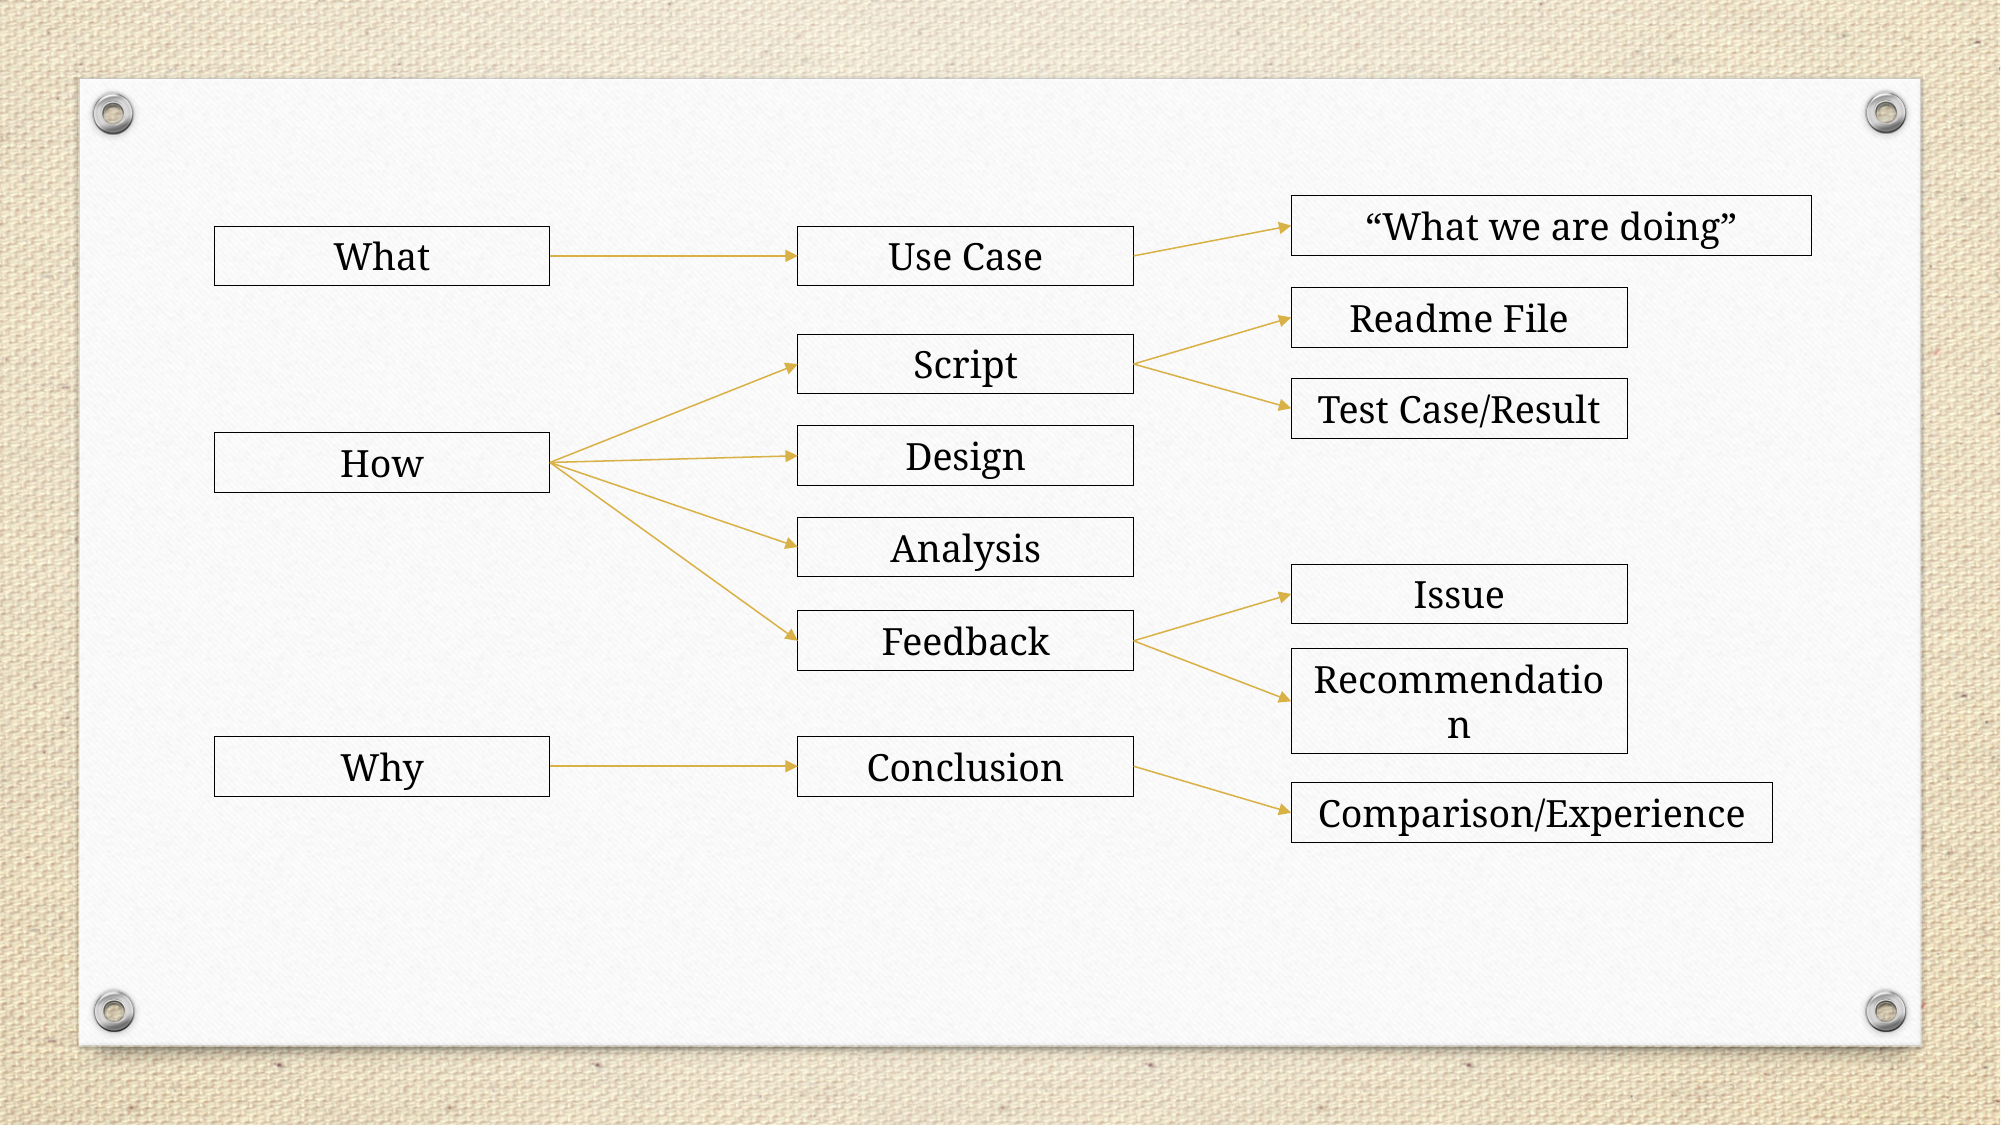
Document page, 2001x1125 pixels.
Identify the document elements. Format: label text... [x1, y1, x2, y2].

text_box Feedback [797, 610, 1133, 671]
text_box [1133, 225, 1292, 257]
text_box Readme File [1291, 287, 1628, 348]
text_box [549, 462, 799, 642]
text_box Issue [1291, 564, 1628, 624]
text_box What [214, 226, 550, 286]
text_box Test Case/Result [1291, 378, 1628, 439]
text_box Recommendation [1291, 648, 1628, 754]
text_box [1133, 364, 1292, 410]
text_box Why [214, 736, 550, 797]
picture [0, 0, 2001, 1125]
text_box How [214, 432, 549, 493]
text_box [1133, 594, 1292, 642]
text_box “What we are doing” [1291, 195, 1812, 256]
text_box Design [799, 425, 1134, 486]
text_box Comparison/Experience [1291, 782, 1773, 843]
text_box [1133, 317, 1292, 364]
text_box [1133, 766, 1292, 814]
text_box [1133, 642, 1292, 680]
text_box Script [797, 334, 1133, 394]
text_box Analysis [799, 517, 1134, 577]
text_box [549, 455, 799, 462]
text_box Use Case [797, 226, 1134, 286]
text_box Conclusion [797, 736, 1134, 797]
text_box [549, 364, 799, 455]
